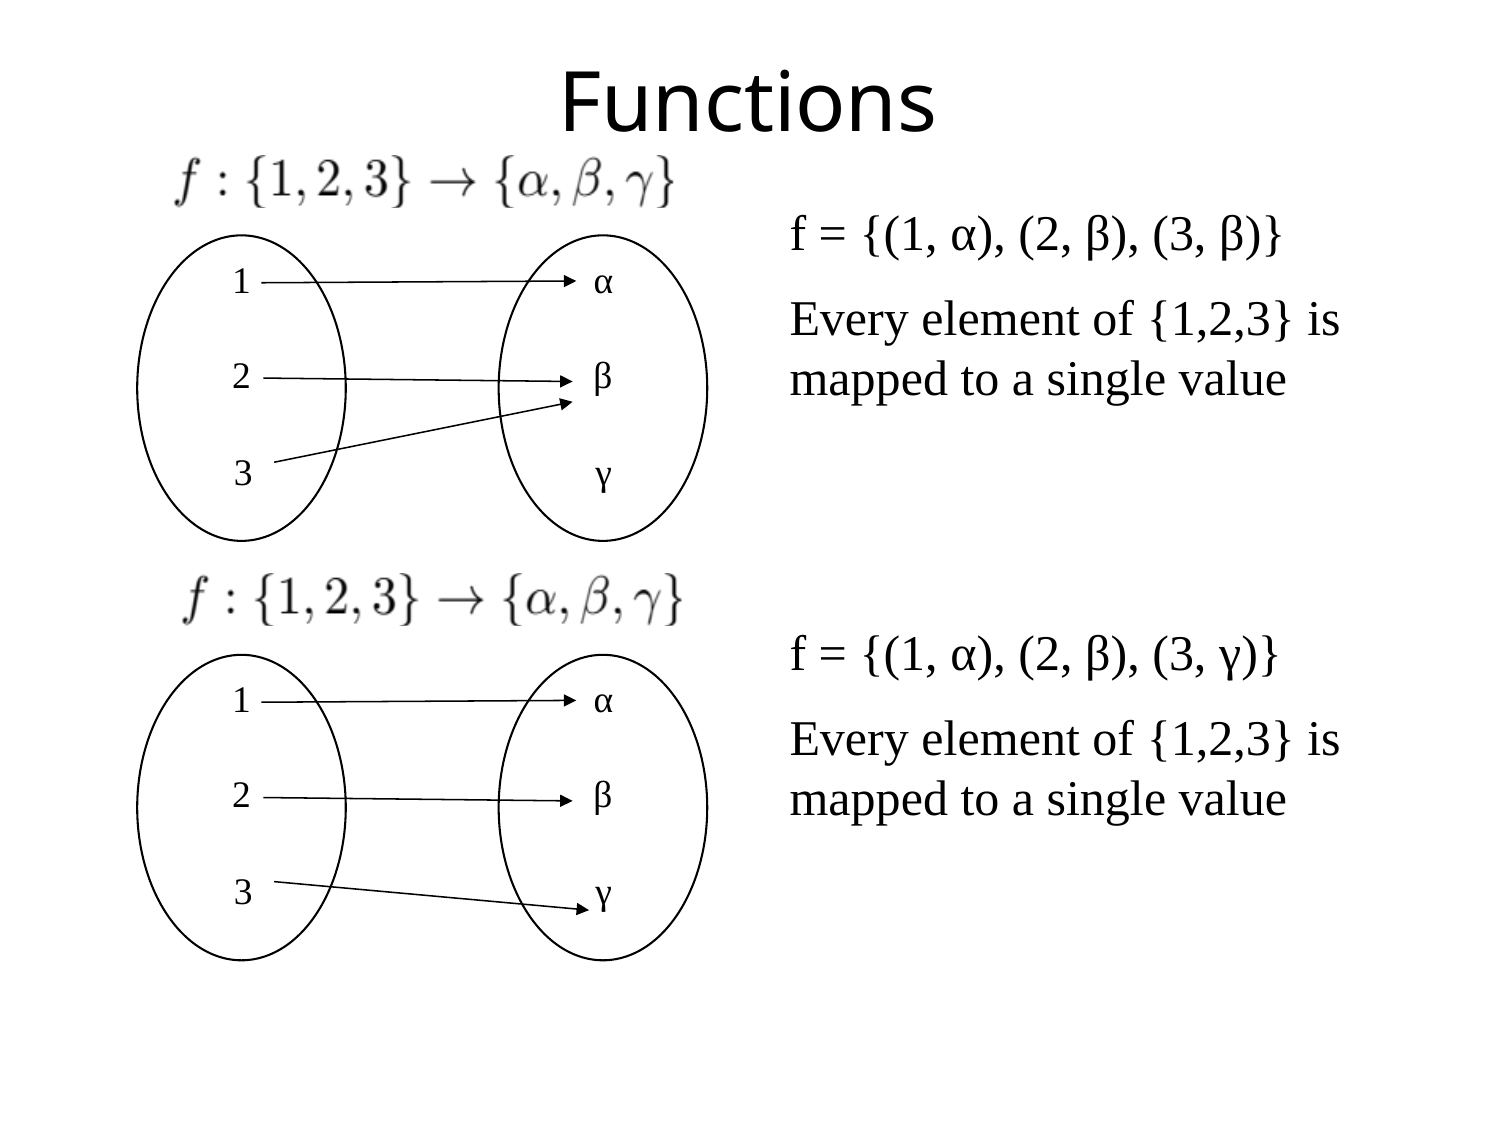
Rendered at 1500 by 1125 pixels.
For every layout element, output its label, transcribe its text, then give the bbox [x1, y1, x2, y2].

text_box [136, 235, 346, 542]
text_box f = {(1, α), (2, β), (3, β)} Every element of {1,2,3} is mapped to a single value [774, 193, 1444, 414]
picture [173, 155, 674, 208]
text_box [498, 235, 708, 542]
text_box f = {(1, α), (2, β), (3, γ)} Every element of {1,2,3} is mapped to a single value [774, 612, 1444, 833]
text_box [498, 654, 708, 961]
picture [181, 573, 682, 626]
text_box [136, 654, 346, 961]
title Functions [110, 26, 1386, 169]
